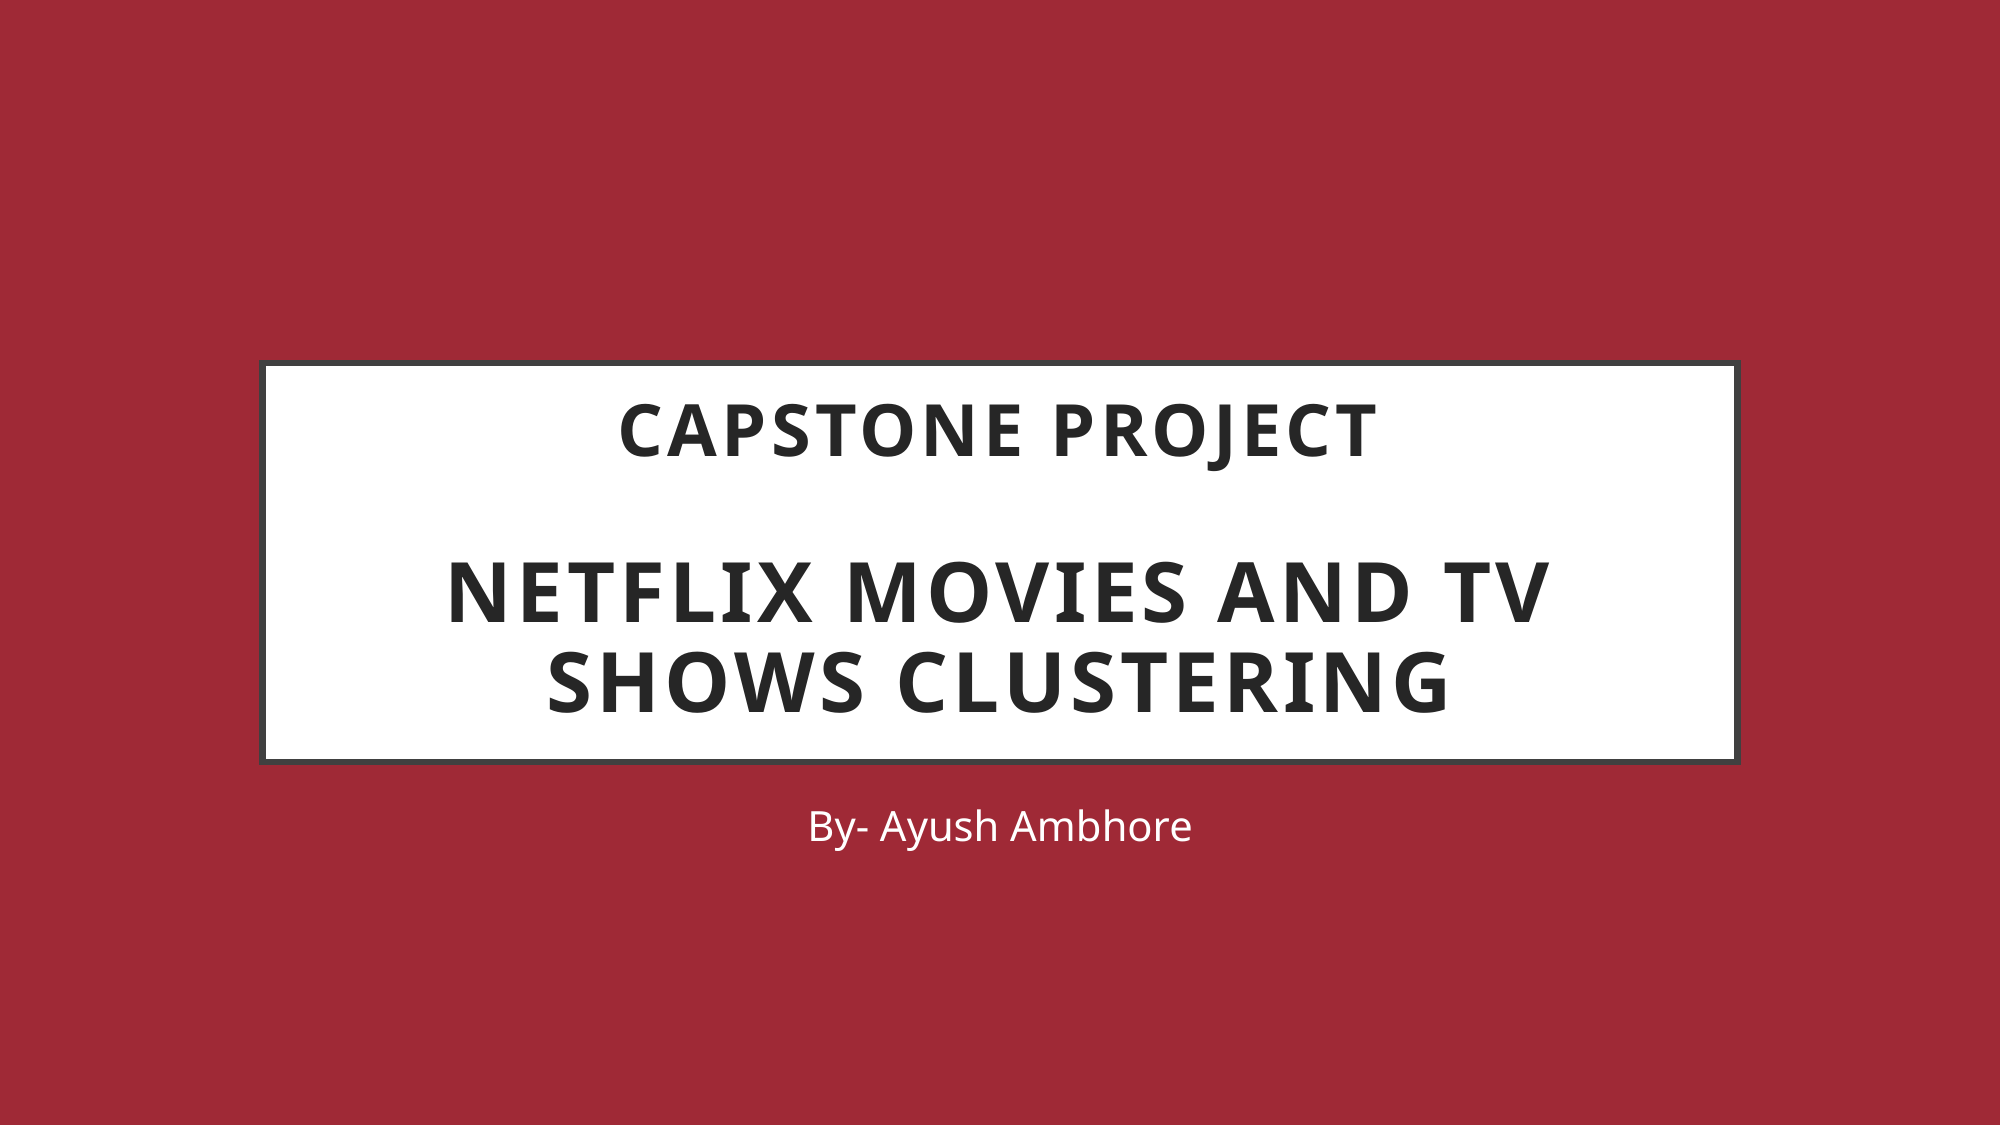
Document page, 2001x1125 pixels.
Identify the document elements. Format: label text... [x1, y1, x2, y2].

subtitle By- Ayush Ambhore [442, 791, 1558, 996]
title Capstone Project Netflix movies and tv shows clustering [259, 360, 1741, 765]
